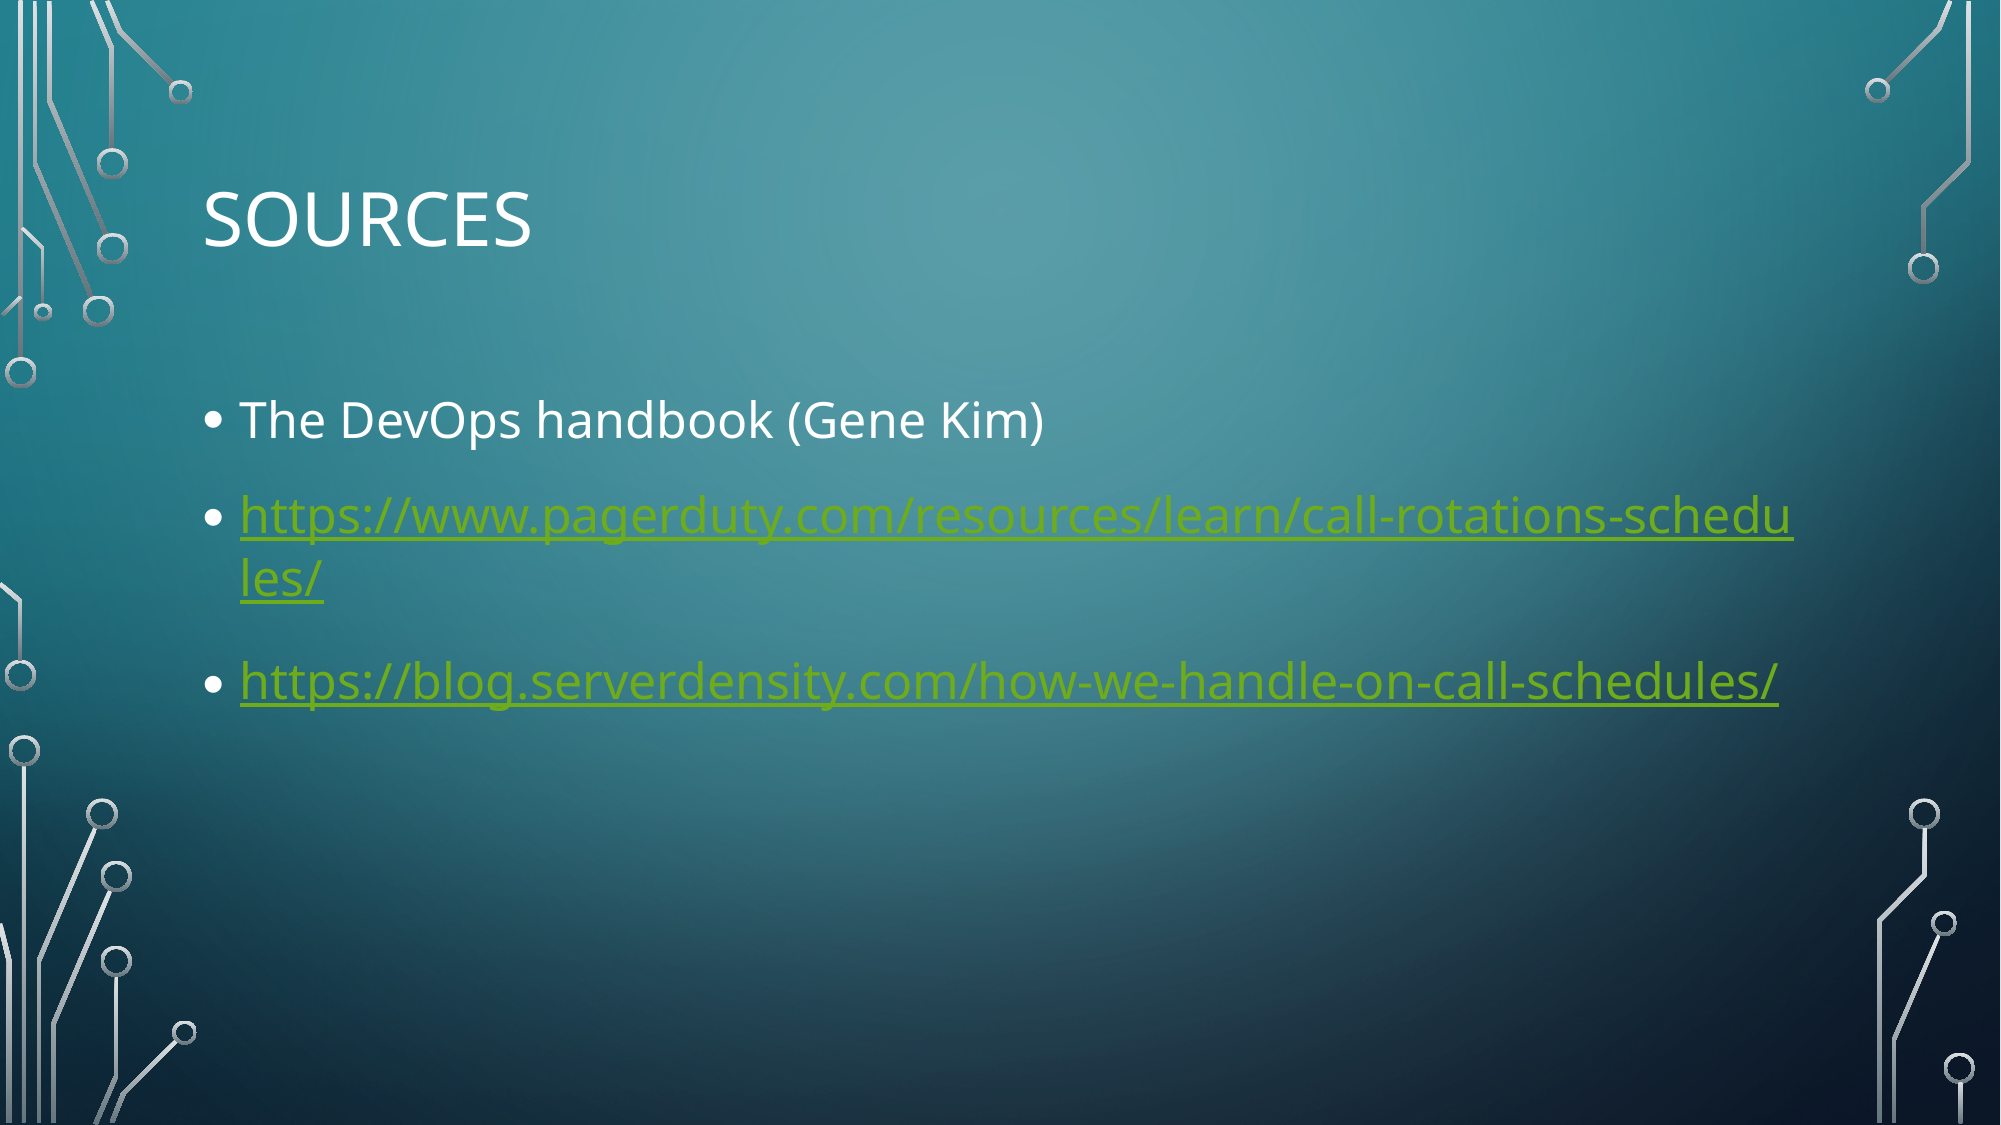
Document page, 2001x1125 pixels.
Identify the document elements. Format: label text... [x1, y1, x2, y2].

list The DevOps handbook (Gene Kim) https://www.pagerduty.com/resources/learn/call-rotations-schedules/ https://blog.serverdensity.com/how-we-handle-on-call-schedules/ [187, 369, 1813, 950]
title sources [187, 101, 1813, 344]
